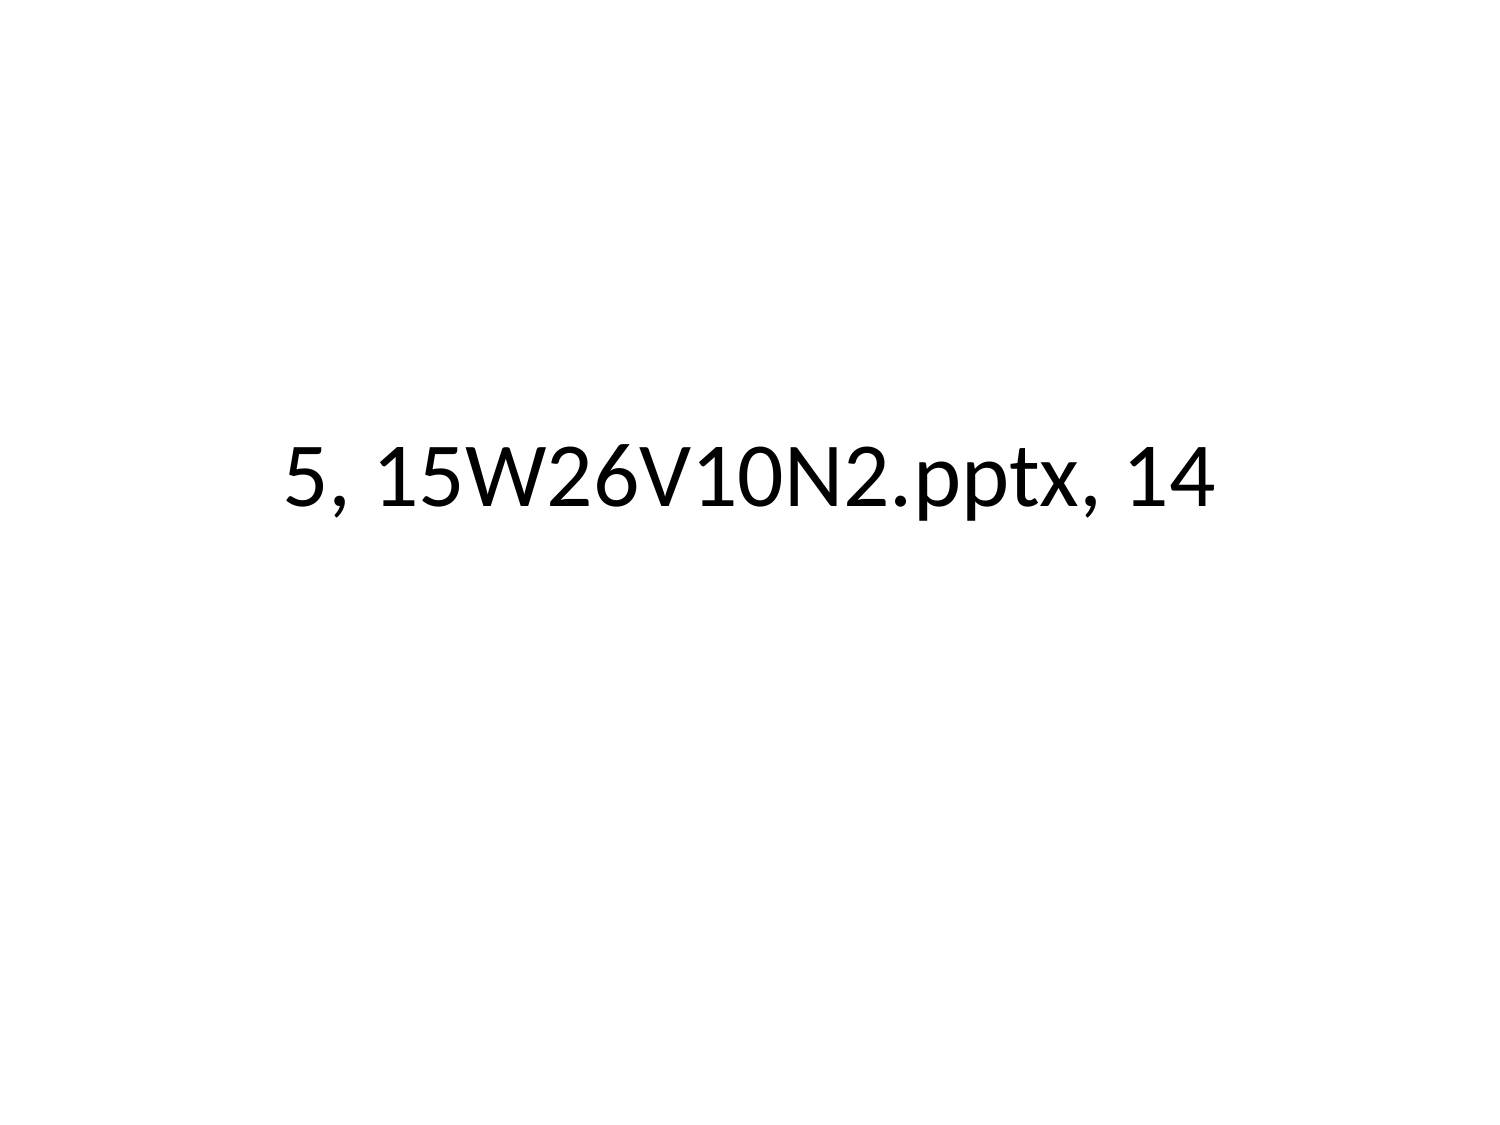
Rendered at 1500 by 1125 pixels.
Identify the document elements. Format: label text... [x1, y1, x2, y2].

title 5, 15W26V10N2.pptx, 14 [112, 349, 1388, 591]
